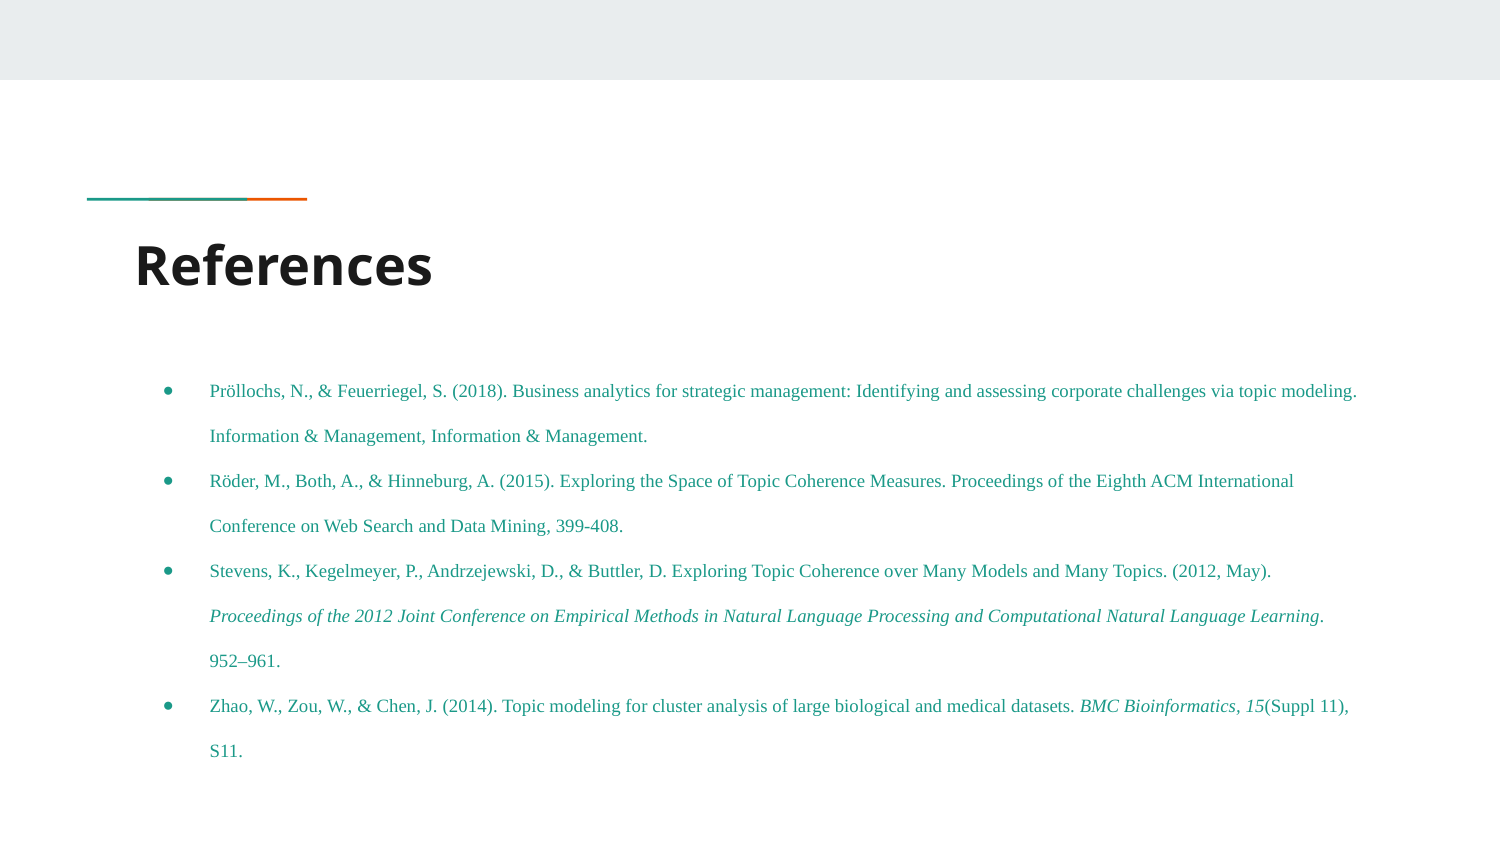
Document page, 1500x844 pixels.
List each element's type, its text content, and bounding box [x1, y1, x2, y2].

list Pröllochs, N., & Feuerriegel, S. (2018). Business analytics for strategic management: Identifying and assessing corporate challenges via topic modeling. Information & Management, Information & Management. Röder, M., Both, A., & Hinneburg, A. (2015). Exploring the Space of Topic Coherence Measures. Proceedings of the Eighth ACM International Conference on Web Search and Data Mining, 399-408. Stevens, K., Kegelmeyer, P., Andrzejewski, D., & Buttler, D. Exploring Topic Coherence over Many Models and Many Topics. (2012, May). Proceedings of the 2012 Joint Conference on Empirical Methods in Natural Language Processing and Computational Natural Language Learning. 952–961. Zhao, W., Zou, W., & Chen, J. (2014). Topic modeling for cluster analysis of large biological and medical datasets. BMC Bioinformatics, 15(Suppl 11), S11. [119, 341, 1381, 712]
title References [119, 216, 1381, 305]
